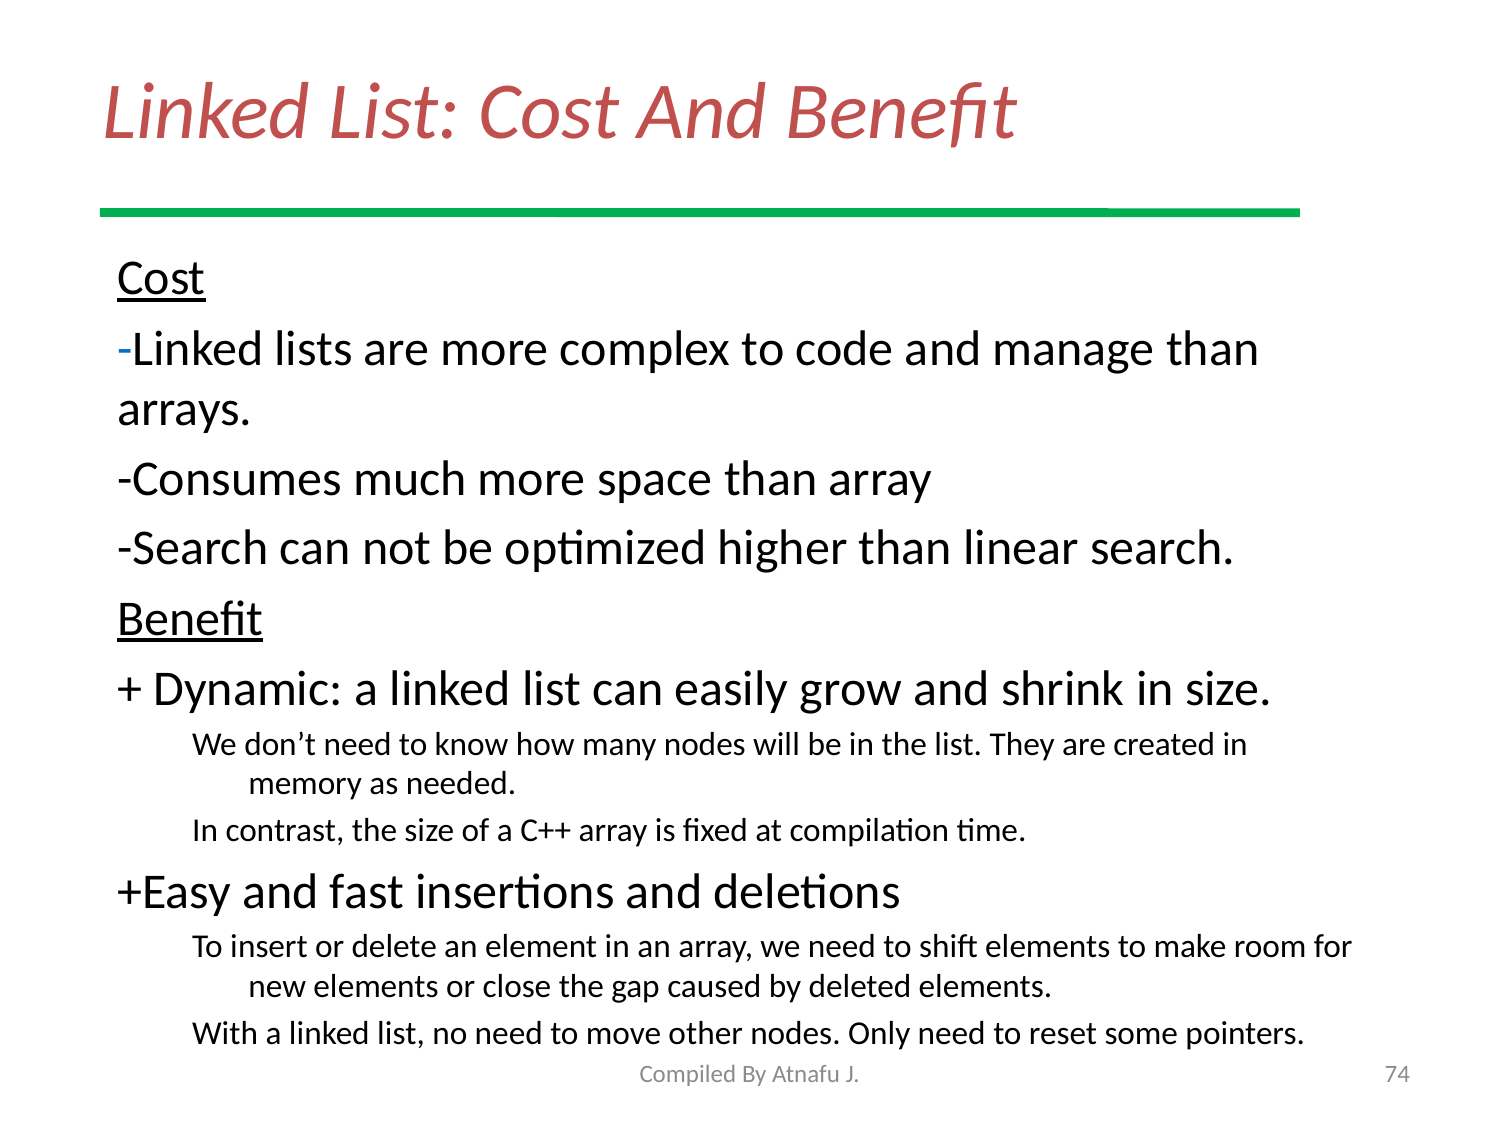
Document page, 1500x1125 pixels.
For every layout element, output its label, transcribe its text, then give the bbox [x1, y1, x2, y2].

list Cost -Linked lists are more complex to code and manage than arrays. -Consumes much more space than array -Search can not be optimized higher than linear search. Benefit + Dynamic: a linked list can easily grow and shrink in size. We don’t need to know how many nodes will be in the list. They are created in memory as needed. In contrast, the size of a C++ array is fixed at compilation time. +Easy and fast insertions and deletions To insert or delete an element in an array, we need to shift elements to make room for new elements or close the gap caused by deleted elements. With a linked list, no need to move other nodes. Only need to reset some pointers. [101, 237, 1377, 1050]
slide_number 74 [1074, 1042, 1425, 1103]
title Linked List: Cost And Benefit [87, 50, 1438, 163]
footer Compiled By Atnafu J. [512, 1042, 988, 1103]
